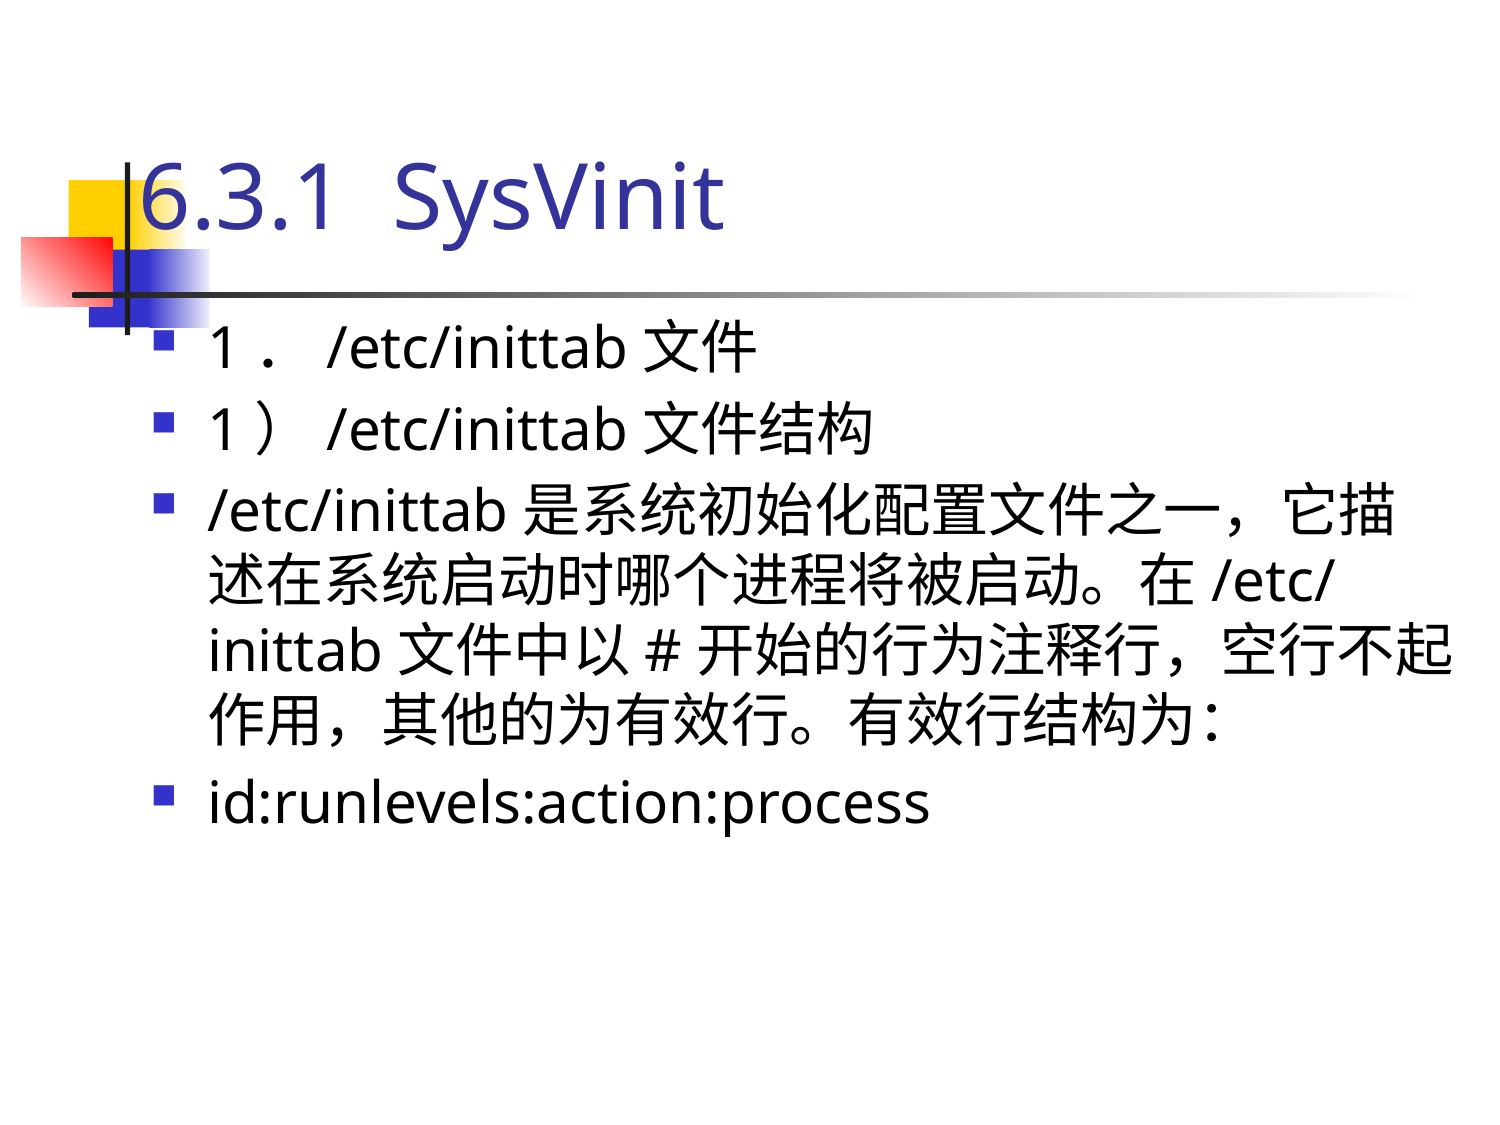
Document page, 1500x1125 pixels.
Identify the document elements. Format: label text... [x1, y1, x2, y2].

title 6.3.1 SysVinit [123, 66, 1462, 256]
list 1．/etc/inittab文件 1）/etc/inittab文件结构 /etc/inittab是系统初始化配置文件之一，它描述在系统启动时哪个进程将被启动。在/etc/inittab文件中以#开始的行为注释行，空行不起作用，其他的为有效行。有效行结构为： id:runlevels:action:process [135, 302, 1469, 1024]
